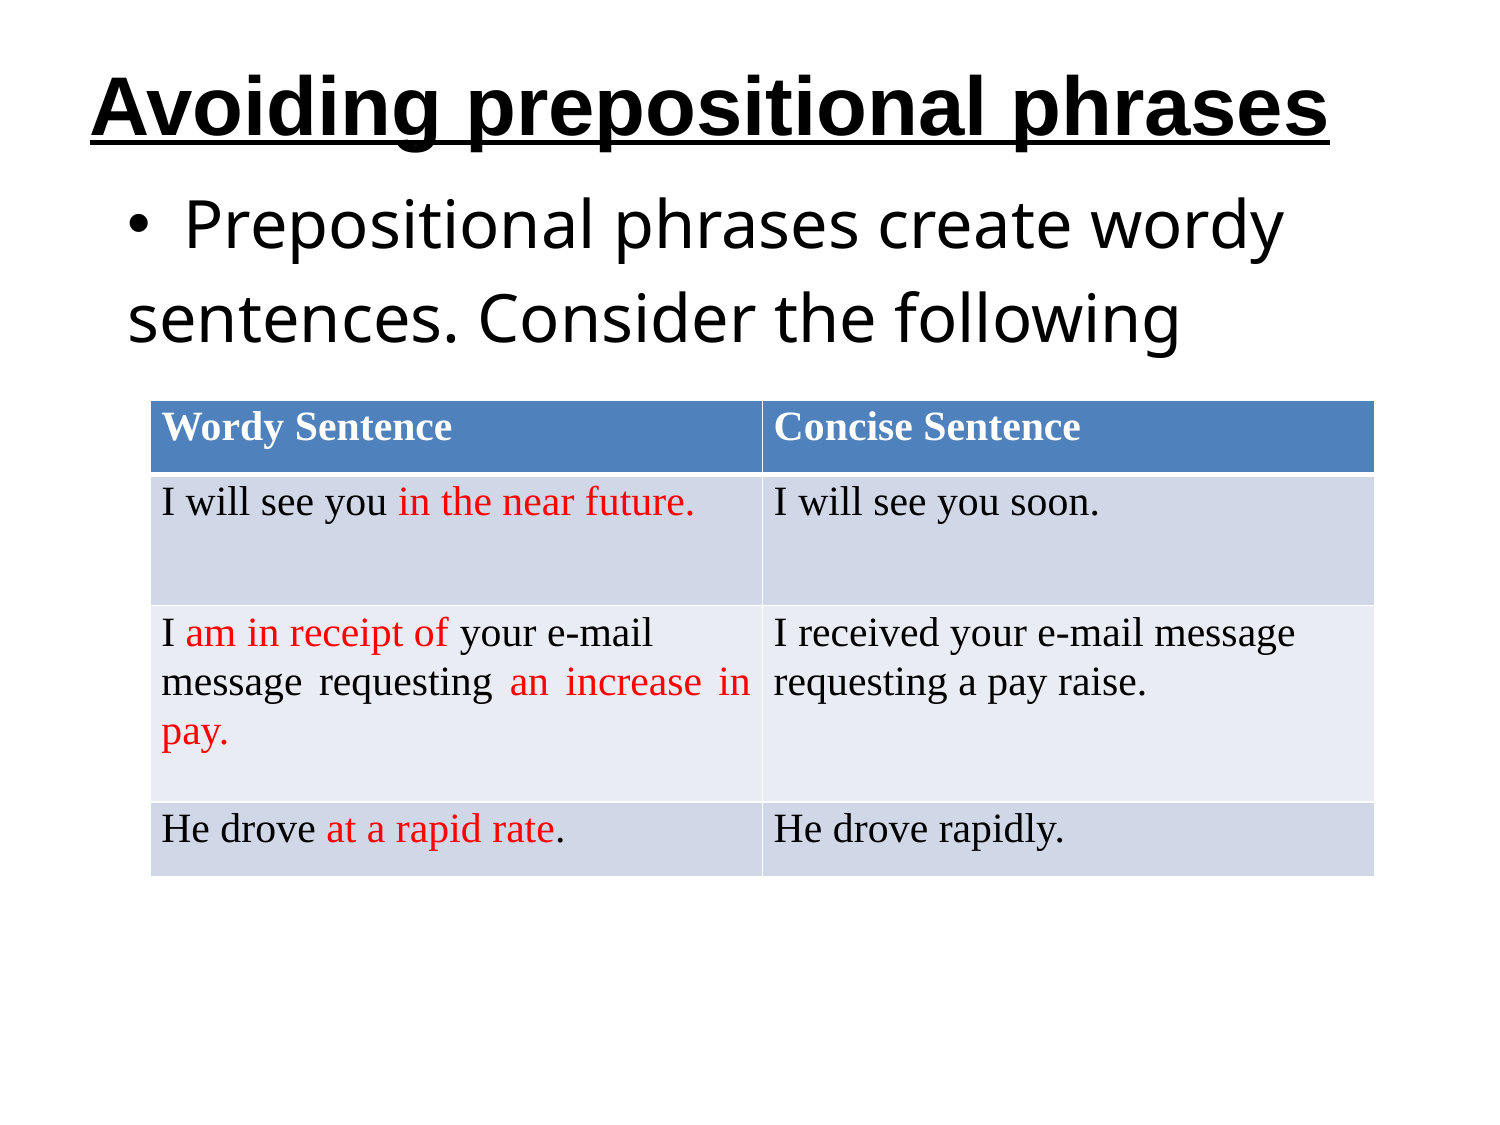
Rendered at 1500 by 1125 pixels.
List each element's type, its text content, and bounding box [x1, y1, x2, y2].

table_cell He drove rapidly. [763, 803, 1374, 876]
table_cell I am in receipt of your e-mail message requesting an increase in pay. [151, 606, 762, 801]
table_cell I will see you soon. [763, 477, 1374, 605]
table_cell He drove at a rapid rate. [151, 803, 762, 876]
table_cell I will see you in the near future. [151, 477, 762, 605]
title Avoiding prepositional phrases [75, 45, 1425, 233]
table_cell I received your e-mail message requesting a pay raise. [763, 606, 1374, 801]
table_header Wordy Sentence [151, 401, 762, 472]
list Prepositional phrases create wordy sentences. Consider the following [112, 174, 1463, 918]
table_header Concise Sentence [763, 401, 1374, 472]
